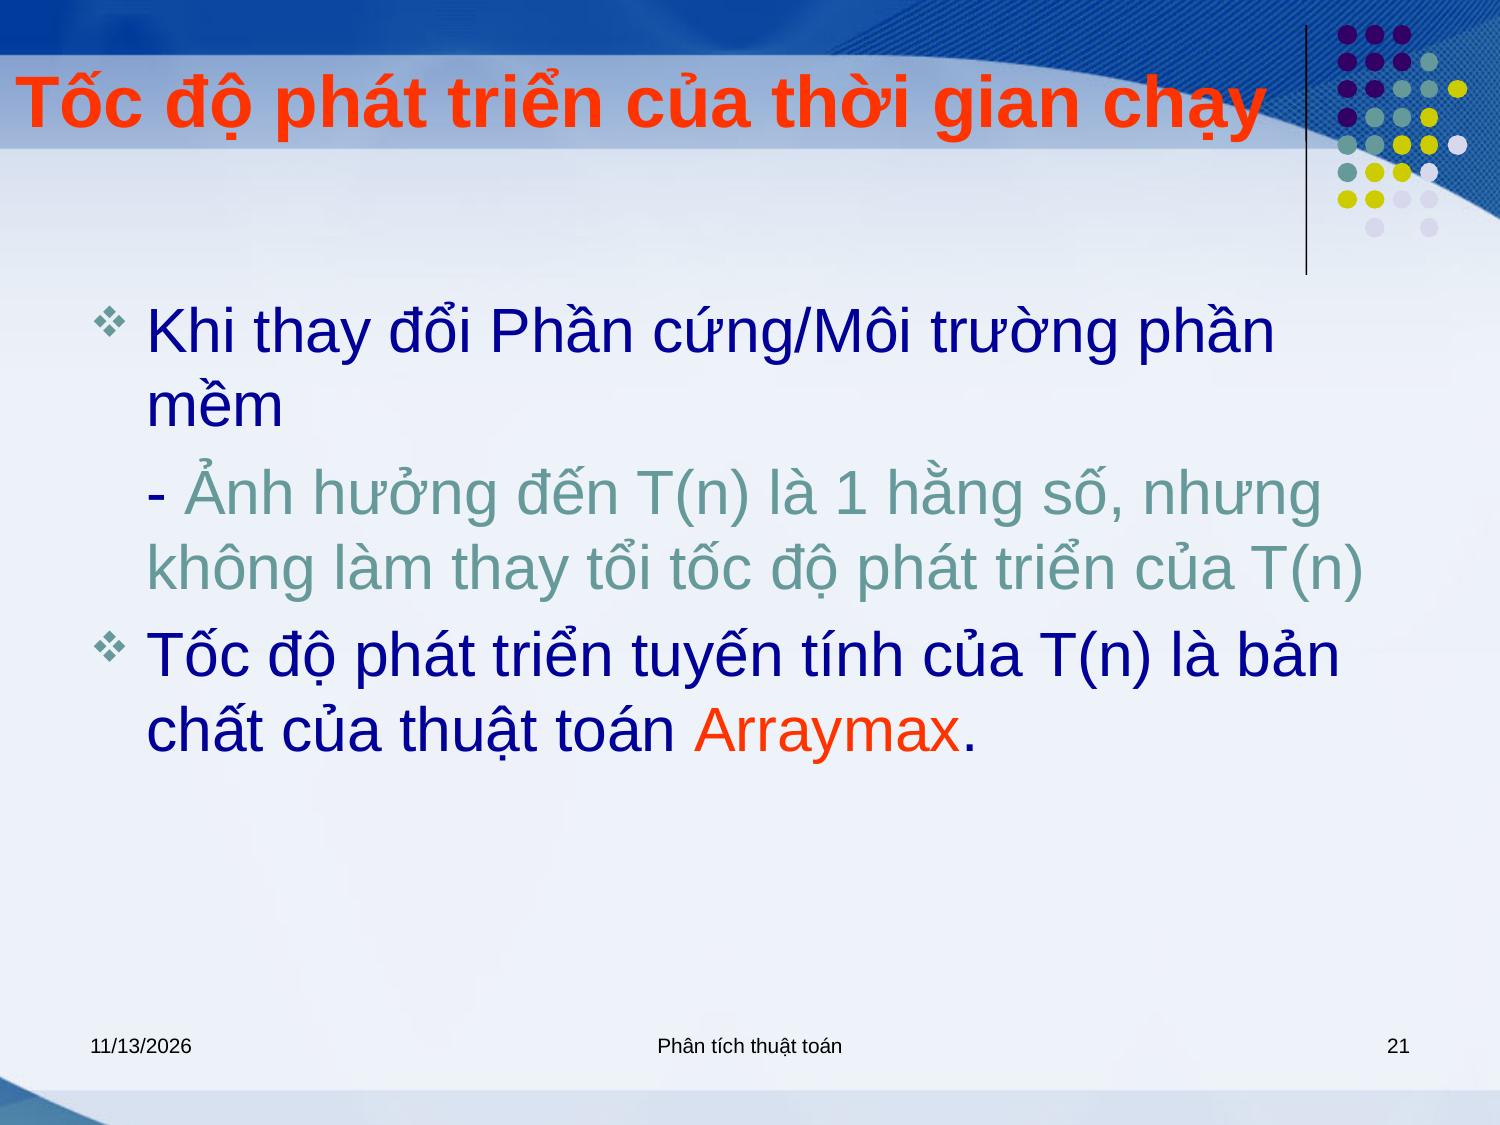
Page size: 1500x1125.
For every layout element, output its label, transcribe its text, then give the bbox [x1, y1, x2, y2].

footer Phân tích thuật toán [512, 1024, 988, 1101]
picture [0, 0, 1500, 1125]
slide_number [74, 1024, 426, 1101]
slide_number 21 [1074, 1024, 1426, 1101]
list Khi thay đổi Phần cứng/Môi trường phần mềm - Ảnh hưởng đến T(n) là 1 hằng số, nhưng không làm thay tổi tốc độ phát triển của T(n) Tốc độ phát triển tuyến tính của T(n) là bản chất của thuật toán Arraymax. [75, 282, 1425, 1006]
title Tốc độ phát triển của thời gian chạy [0, 20, 1350, 150]
